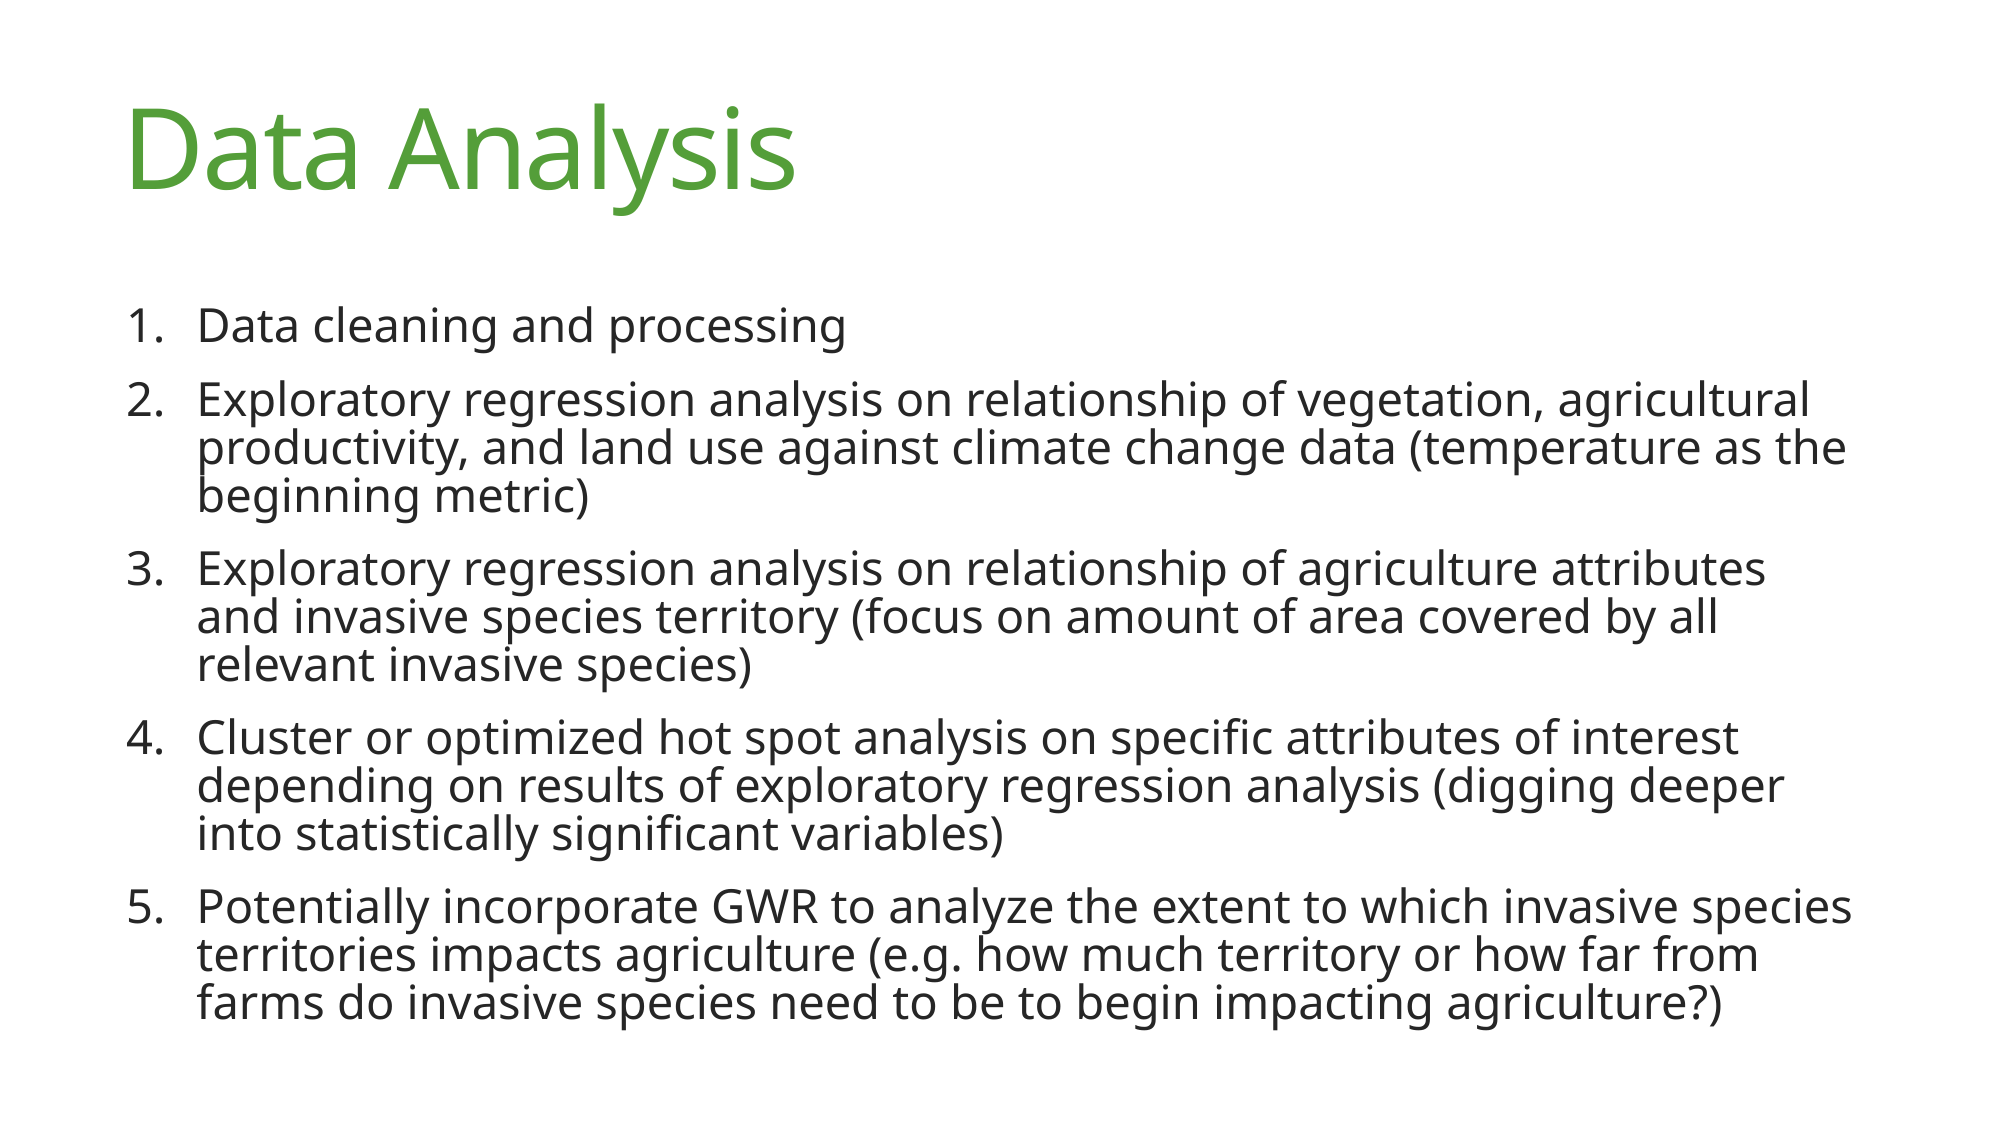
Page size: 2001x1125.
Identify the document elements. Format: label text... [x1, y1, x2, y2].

title Data Analysis [107, 81, 1875, 228]
list Data cleaning and processing Exploratory regression analysis on relationship of vegetation, agricultural productivity, and land use against climate change data (temperature as the beginning metric) Exploratory regression analysis on relationship of agriculture attributes and invasive species territory (focus on amount of area covered by all relevant invasive species) Cluster or optimized hot spot analysis on specific attributes of interest depending on results of exploratory regression analysis (digging deeper into statistically significant variables) Potentially incorporate GWR to analyze the extent to which invasive species territories impacts agriculture (e.g. how much territory or how far from farms do invasive species need to be to begin impacting agriculture?) [111, 297, 1876, 1081]
